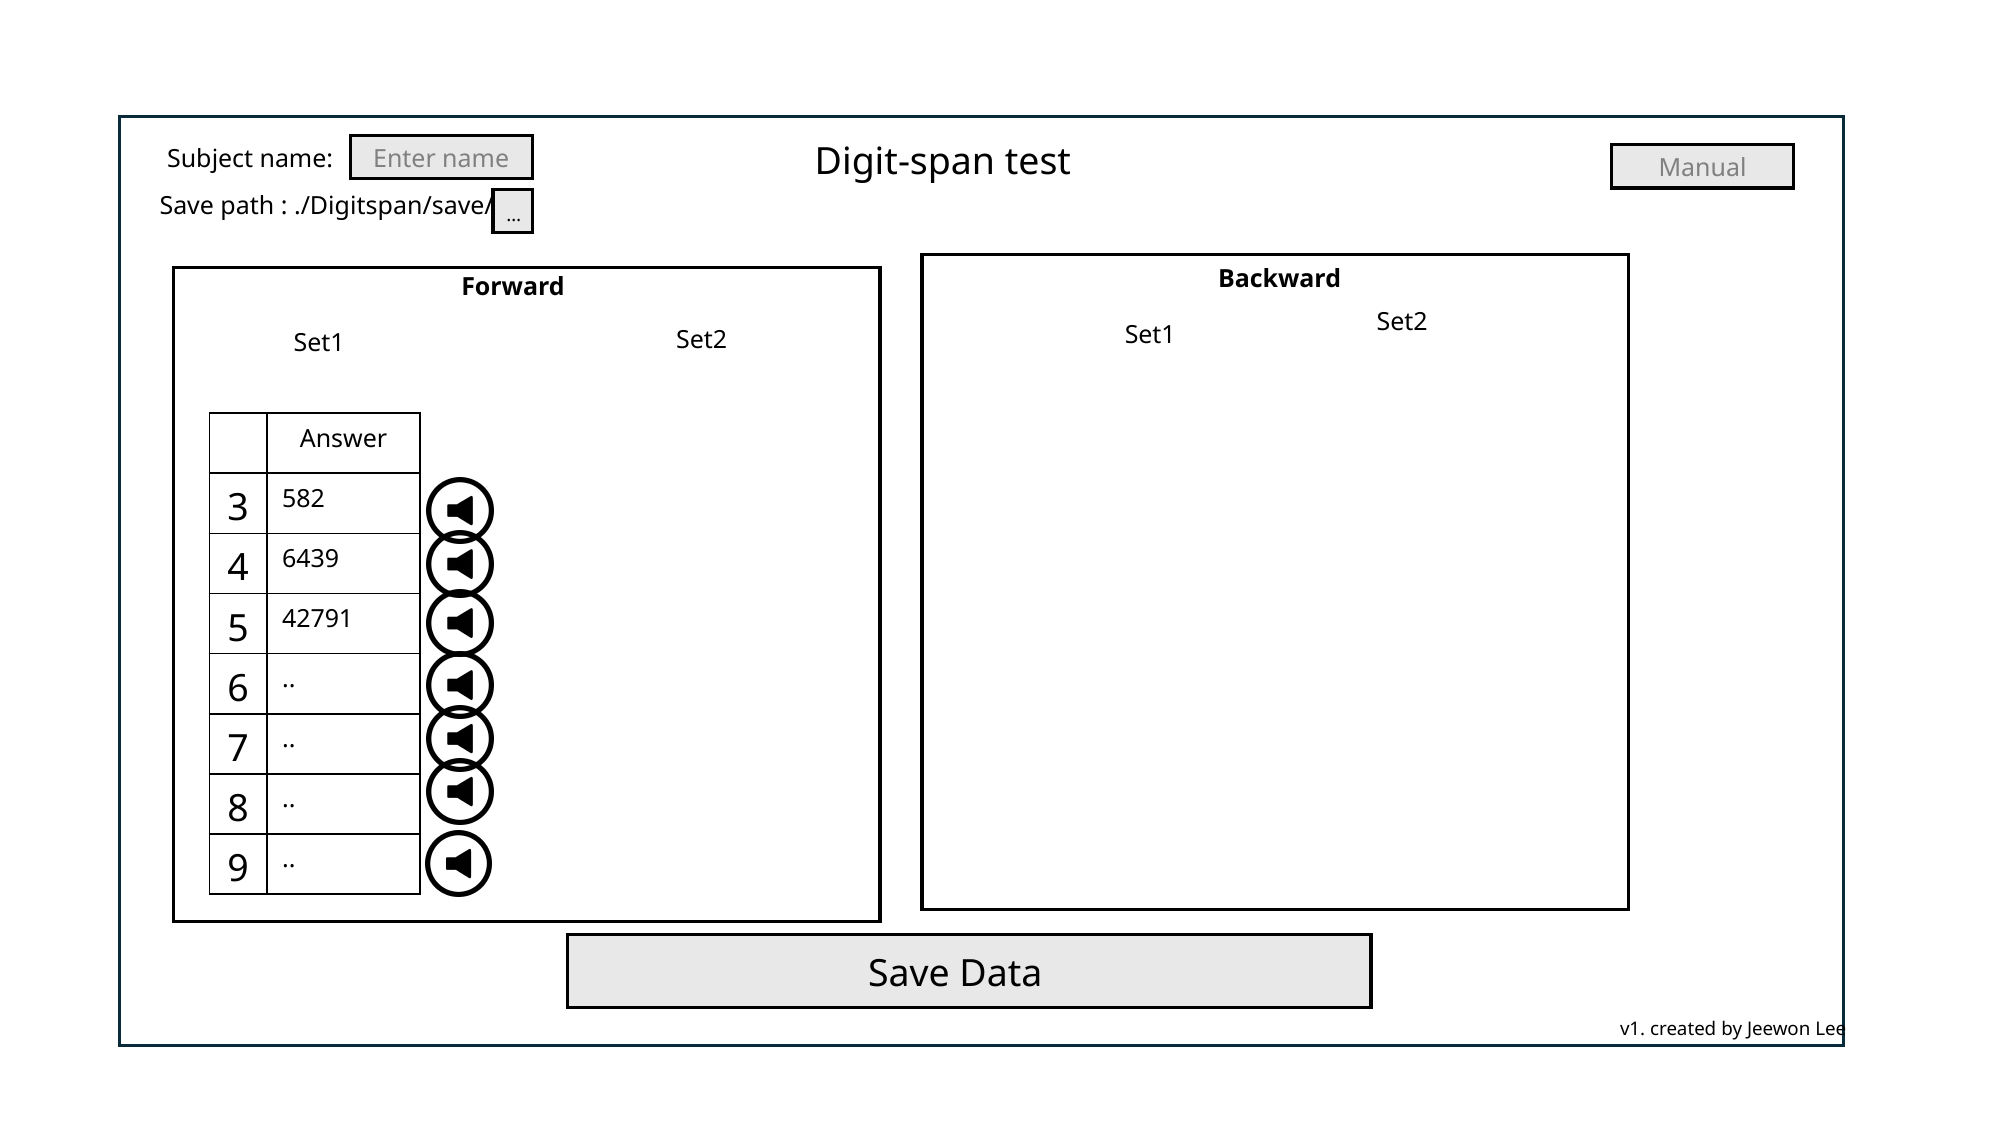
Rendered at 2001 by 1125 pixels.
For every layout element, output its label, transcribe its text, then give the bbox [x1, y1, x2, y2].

table_cell 8 [210, 775, 266, 833]
table_header [210, 414, 266, 472]
text_box [920, 253, 1630, 911]
picture [426, 476, 494, 826]
text_box Manual [1610, 143, 1795, 190]
table_header Answer [268, 414, 419, 472]
text_box Set1 [278, 319, 360, 365]
text_box Set1 [1110, 310, 1191, 356]
table_cell .. [268, 775, 419, 833]
table_cell 582 [268, 474, 419, 533]
text_box [566, 933, 1373, 1009]
table_cell 4 [210, 534, 266, 593]
table_cell 6 [210, 654, 266, 713]
text_box … [491, 195, 536, 233]
table_cell .. [268, 835, 419, 893]
table_cell .. [268, 715, 419, 773]
text_box Save path : ./Digitspan/save/ [144, 182, 510, 228]
text_box [172, 266, 882, 923]
text_box [118, 115, 1845, 1047]
table_cell 7 [210, 715, 266, 773]
text_box Subject name: [152, 135, 355, 181]
text_box v1. created by Jeewon Lee [1605, 1009, 1861, 1047]
table_cell 9 [210, 835, 266, 893]
text_box Set2 [661, 315, 743, 361]
table_cell 6439 [268, 534, 419, 593]
text_box Forward [446, 263, 580, 309]
text_box Digit-span test [799, 129, 1086, 190]
text_box Save Data [853, 942, 1058, 1002]
table_cell 42791 [268, 594, 419, 653]
text_box [491, 188, 534, 195]
picture [424, 830, 493, 898]
text_box Backward [1203, 254, 1356, 300]
text_box Set2 [1361, 298, 1443, 344]
text_box Enter name [349, 134, 534, 180]
table_cell 5 [210, 594, 266, 653]
table_cell 3 [210, 474, 266, 533]
table_cell .. [268, 654, 419, 713]
